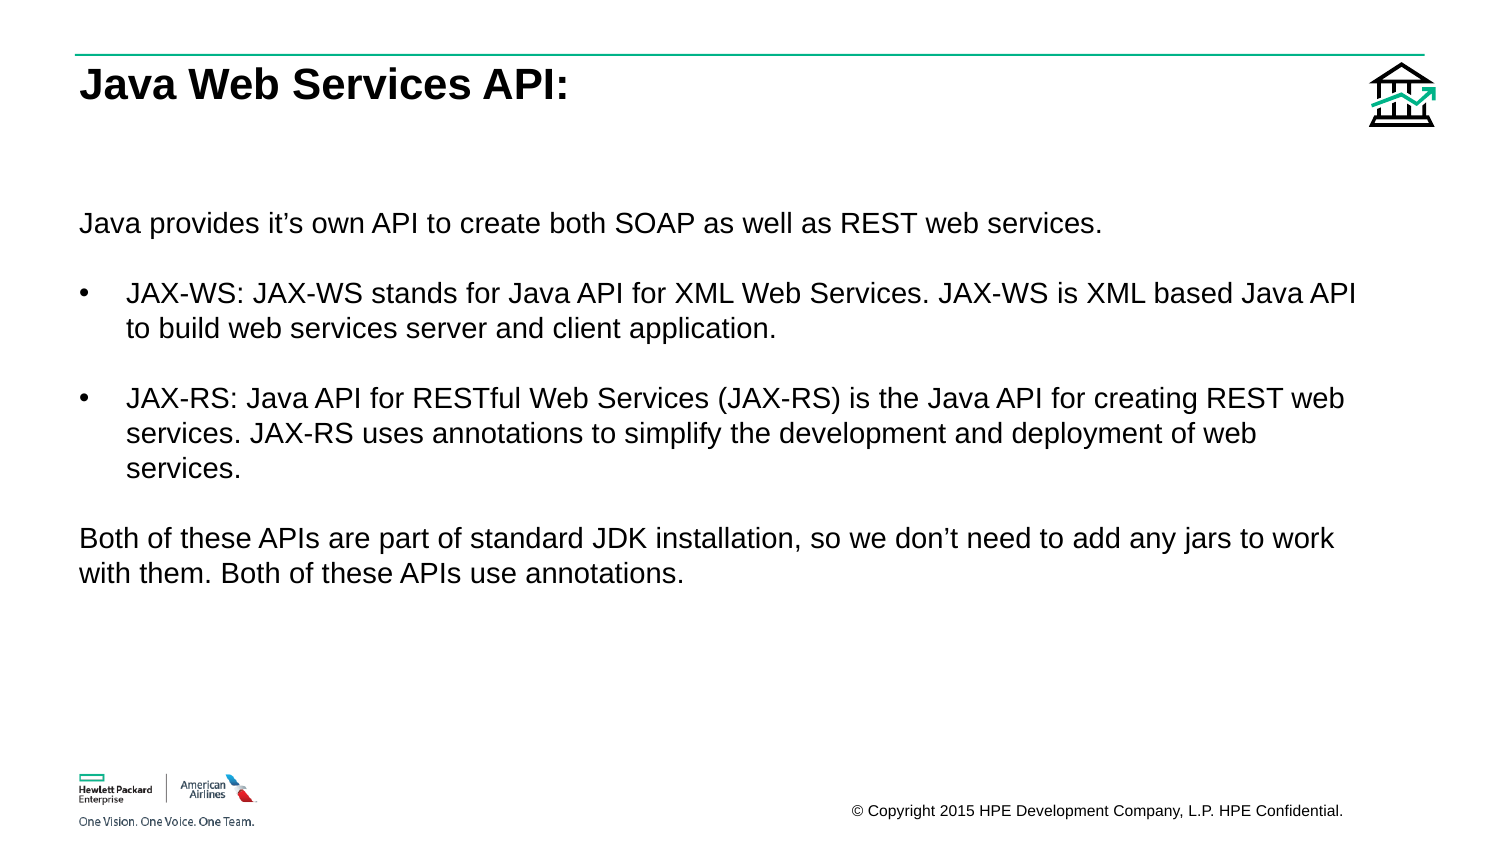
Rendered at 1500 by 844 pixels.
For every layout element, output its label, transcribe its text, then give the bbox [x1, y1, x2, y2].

text_box Java provides it’s own API to create both SOAP as well as REST web services. JAX-WS: JAX-WS stands for Java API for XML Web Services. JAX-WS is XML based Java API to build web services server and client application. JAX-RS: Java API for RESTful Web Services (JAX-RS) is the Java API for creating REST web services. JAX-RS uses annotations to simplify the development and deployment of web services. Both of these APIs are part of standard JDK installation, so we don’t need to add any jars to work with them. Both of these APIs use annotations. [79, 204, 1382, 711]
picture [74, 773, 258, 831]
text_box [1368, 62, 1436, 127]
title Java Web Services API: [79, 62, 1352, 116]
